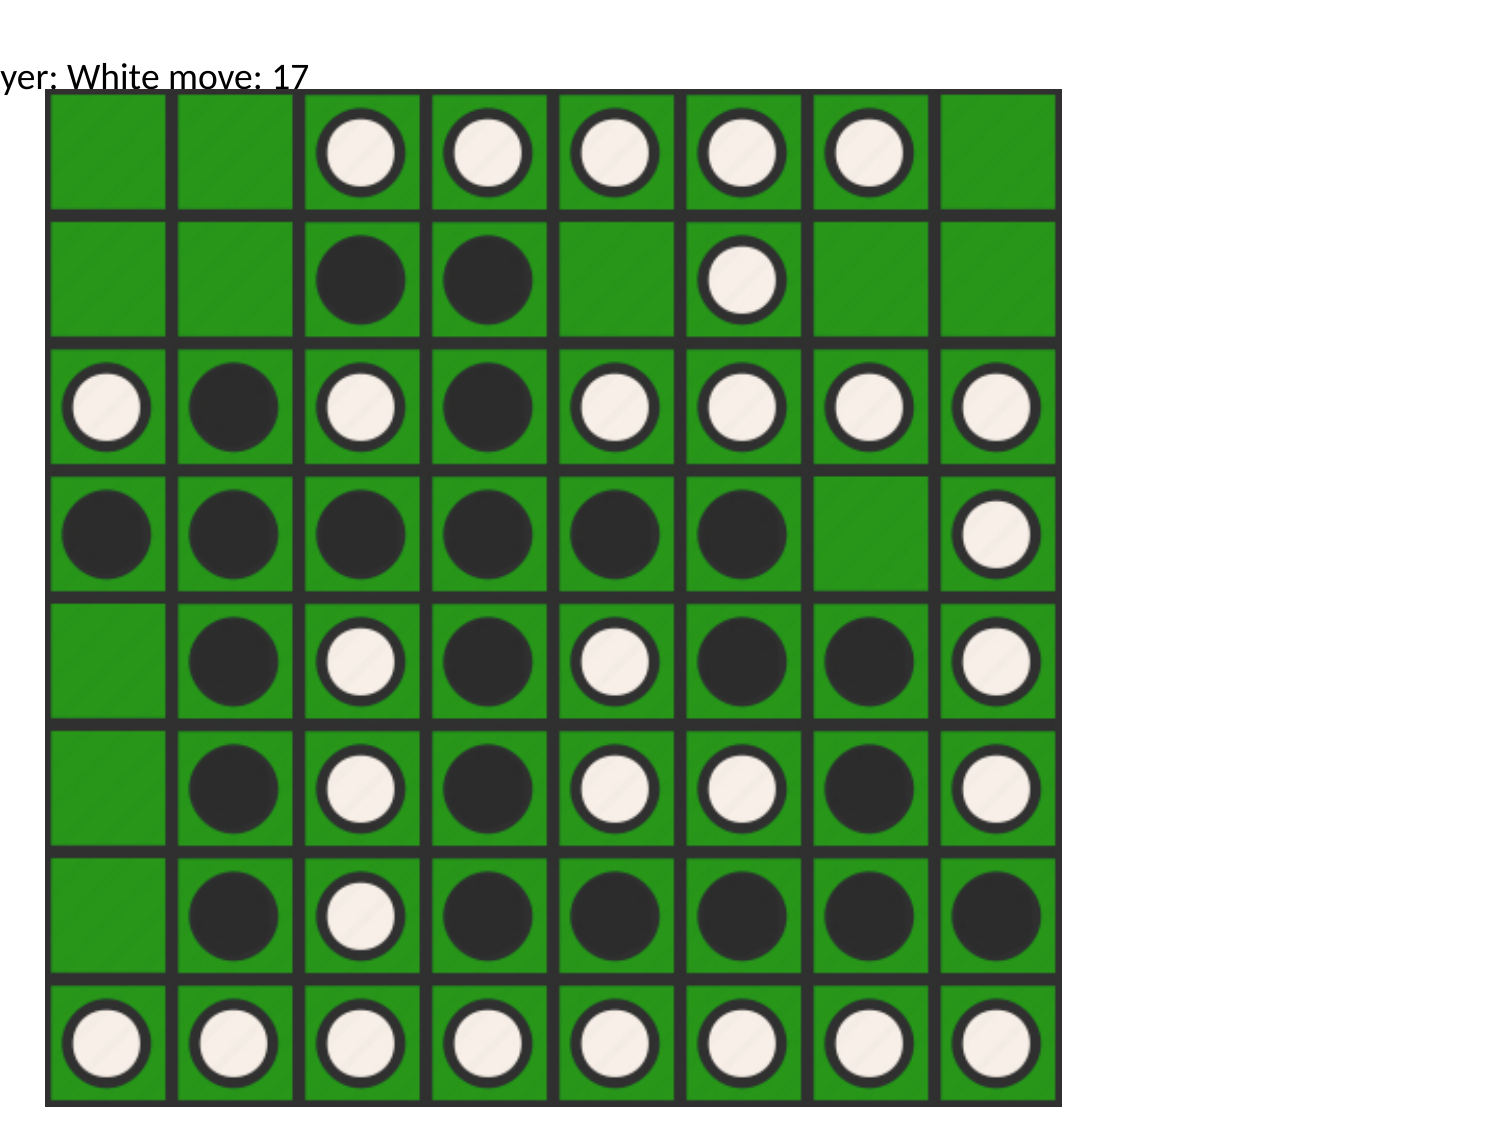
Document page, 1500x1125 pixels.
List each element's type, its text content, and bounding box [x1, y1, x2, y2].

text_box turn: 48 player: White move: 17 [0, 44, 325, 105]
picture [44, 89, 1062, 1107]
